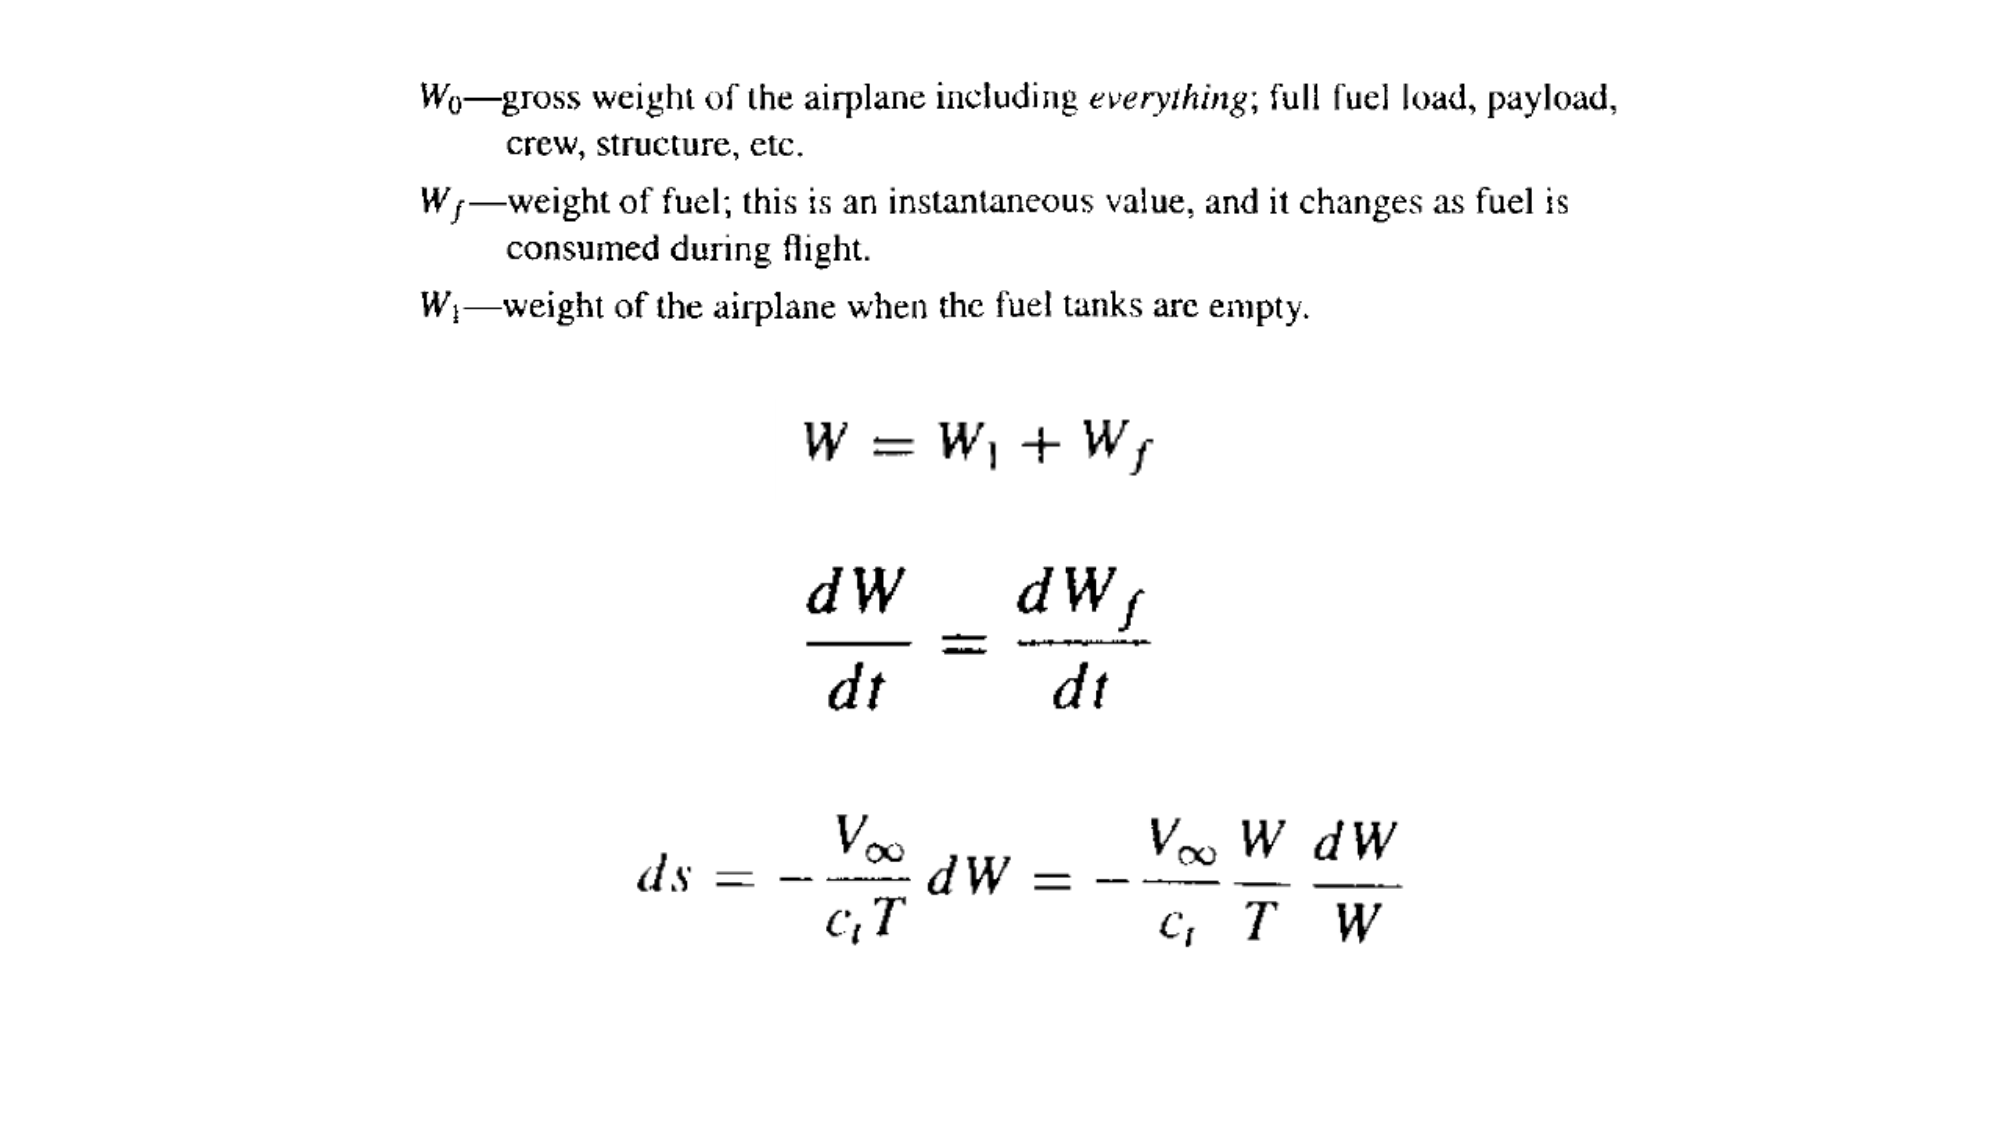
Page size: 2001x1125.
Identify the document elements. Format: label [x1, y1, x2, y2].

picture [399, 61, 1629, 337]
picture [774, 399, 1174, 501]
picture [599, 799, 1434, 963]
picture [786, 538, 1164, 751]
